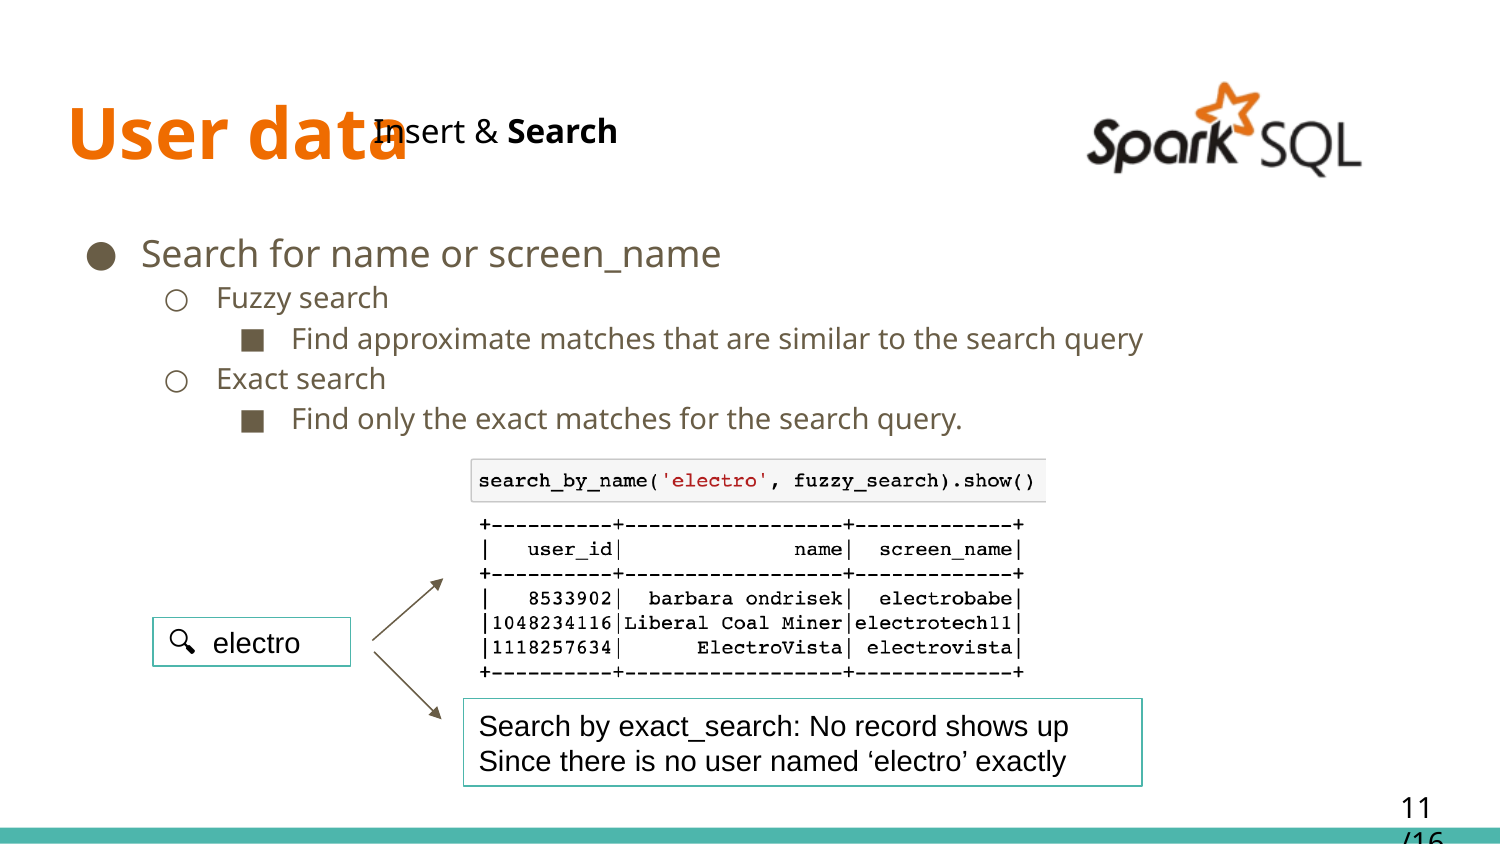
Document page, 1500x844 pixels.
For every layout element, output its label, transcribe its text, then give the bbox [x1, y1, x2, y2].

text_box 11 /16 [1385, 774, 1500, 844]
picture [1083, 17, 1367, 245]
list Search for name or screen_name Fuzzy search Find approximate matches that are similar to the search query Exact search Find only the exact matches for the search query. [51, 207, 1449, 750]
picture [463, 453, 1046, 693]
text_box Search by exact_search: No record shows up Since there is no user named ‘electro’ exactly [463, 698, 1142, 786]
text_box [372, 578, 444, 641]
title User data [51, 72, 688, 189]
text_box Insert & Search [358, 95, 667, 166]
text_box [373, 651, 442, 720]
text_box 🔍 electro [153, 617, 351, 666]
